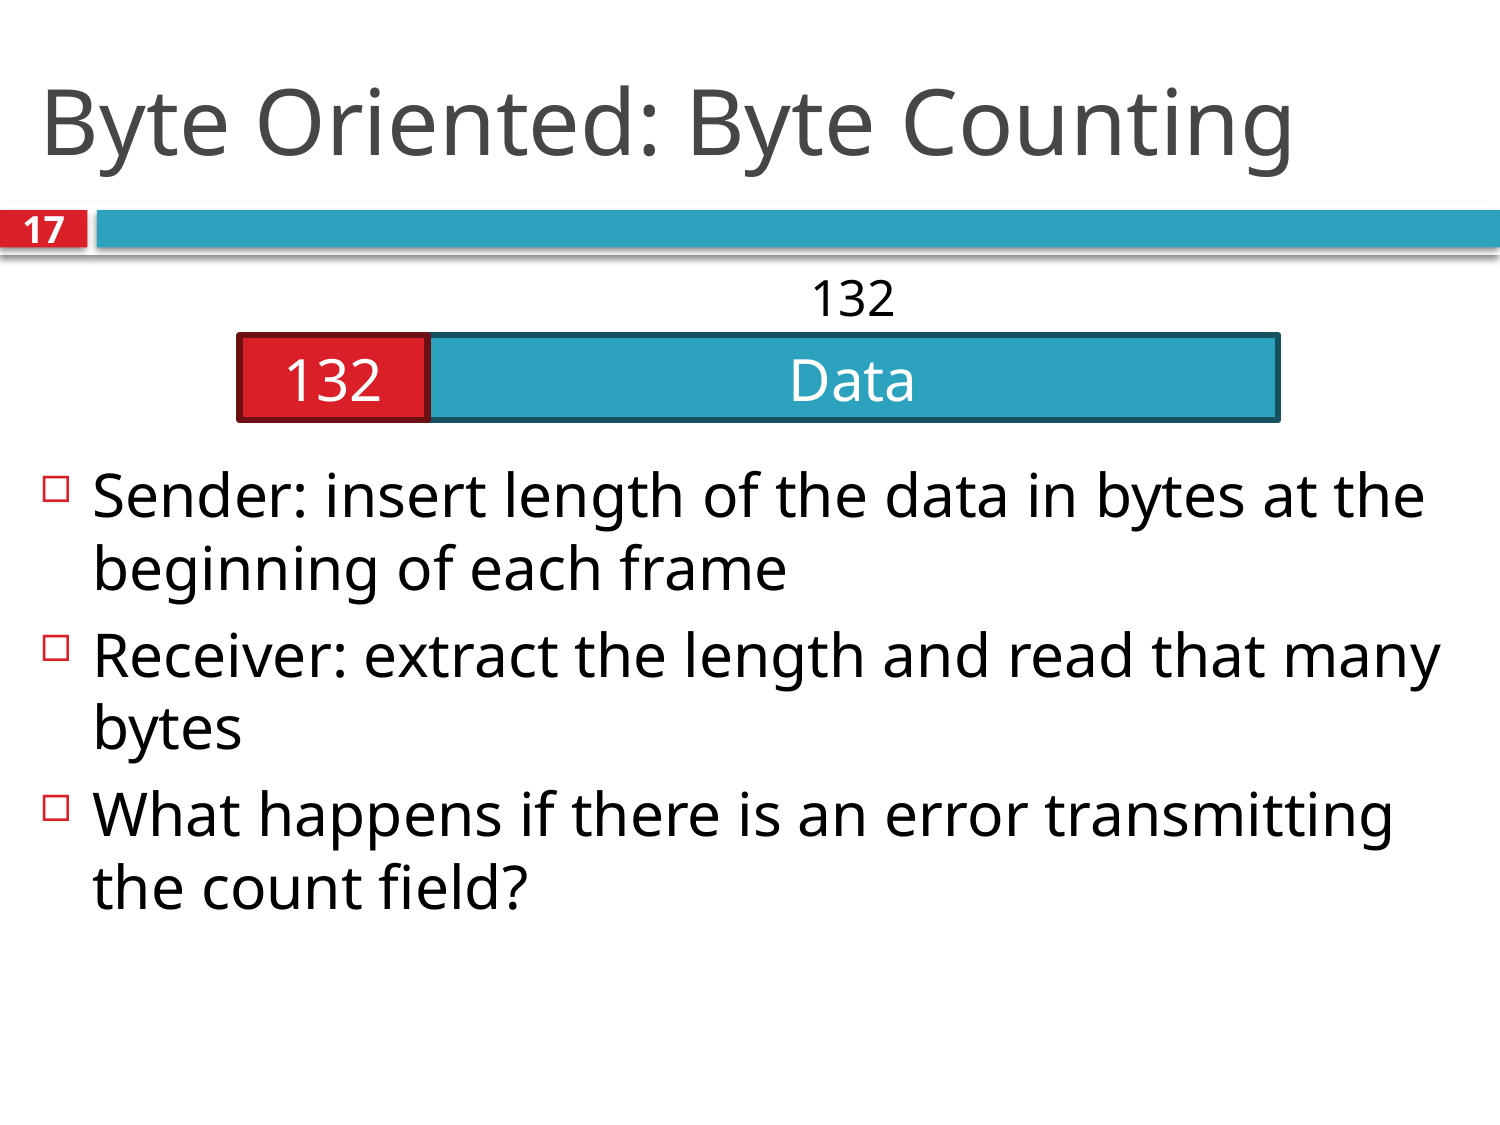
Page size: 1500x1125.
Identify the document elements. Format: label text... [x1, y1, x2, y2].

text_box 132 [795, 259, 911, 335]
text_box 132 [239, 335, 428, 420]
text_box Data [428, 335, 1279, 420]
slide_number 17 [0, 206, 88, 257]
list Sender: insert length of the data in bytes at the beginning of each frame Receiver: extract the length and read that many bytes What happens if there is an error transmitting the count field? [24, 450, 1475, 1100]
title Byte Oriented: Byte Counting [24, 37, 1475, 200]
